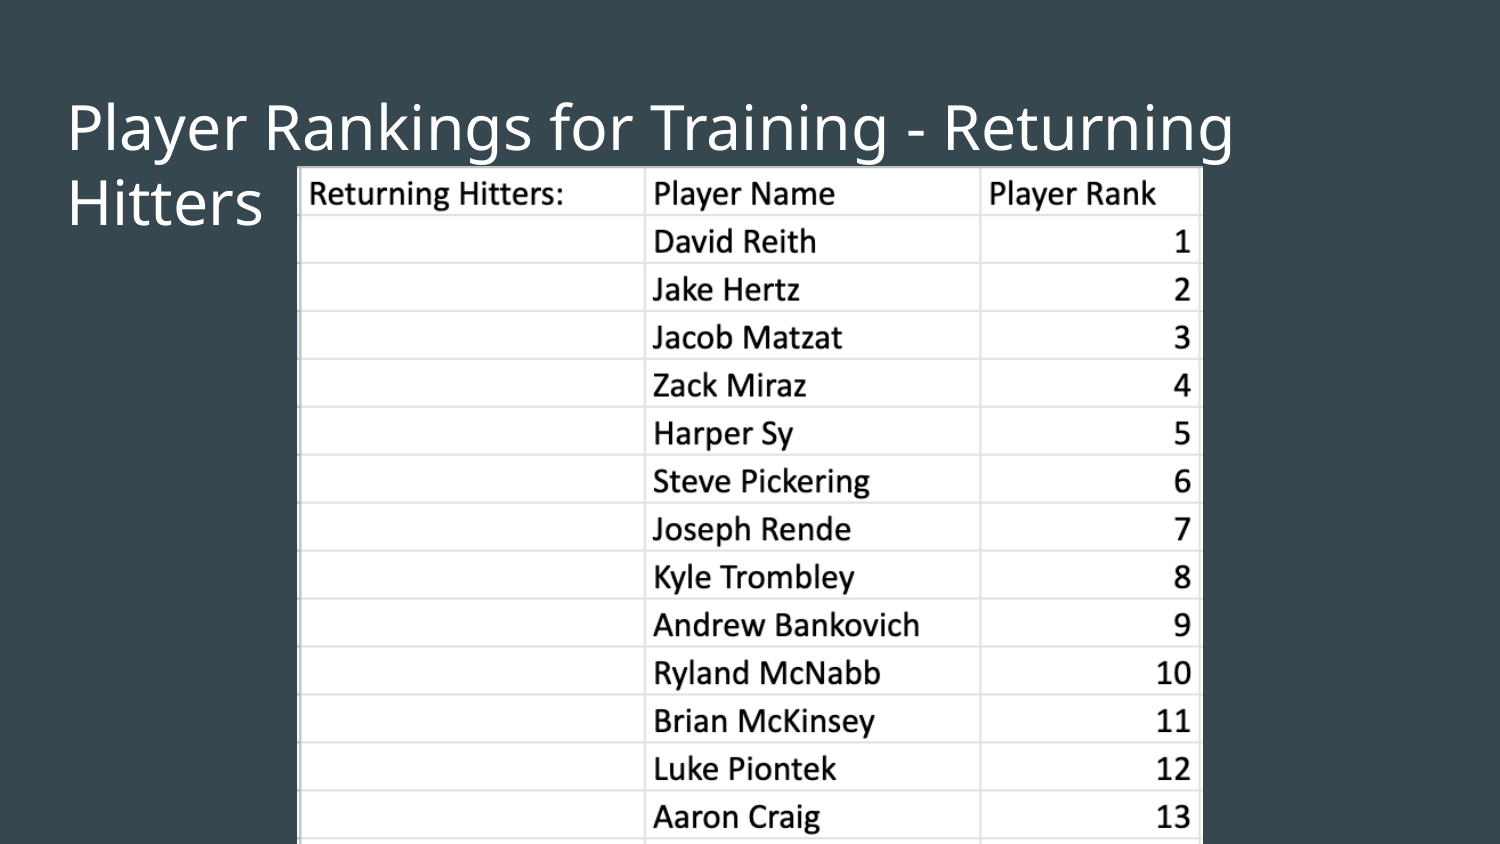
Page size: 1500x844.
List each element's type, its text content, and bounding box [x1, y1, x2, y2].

picture [297, 166, 1203, 844]
title Player Rankings for Training - Returning Hitters [51, 72, 1449, 167]
